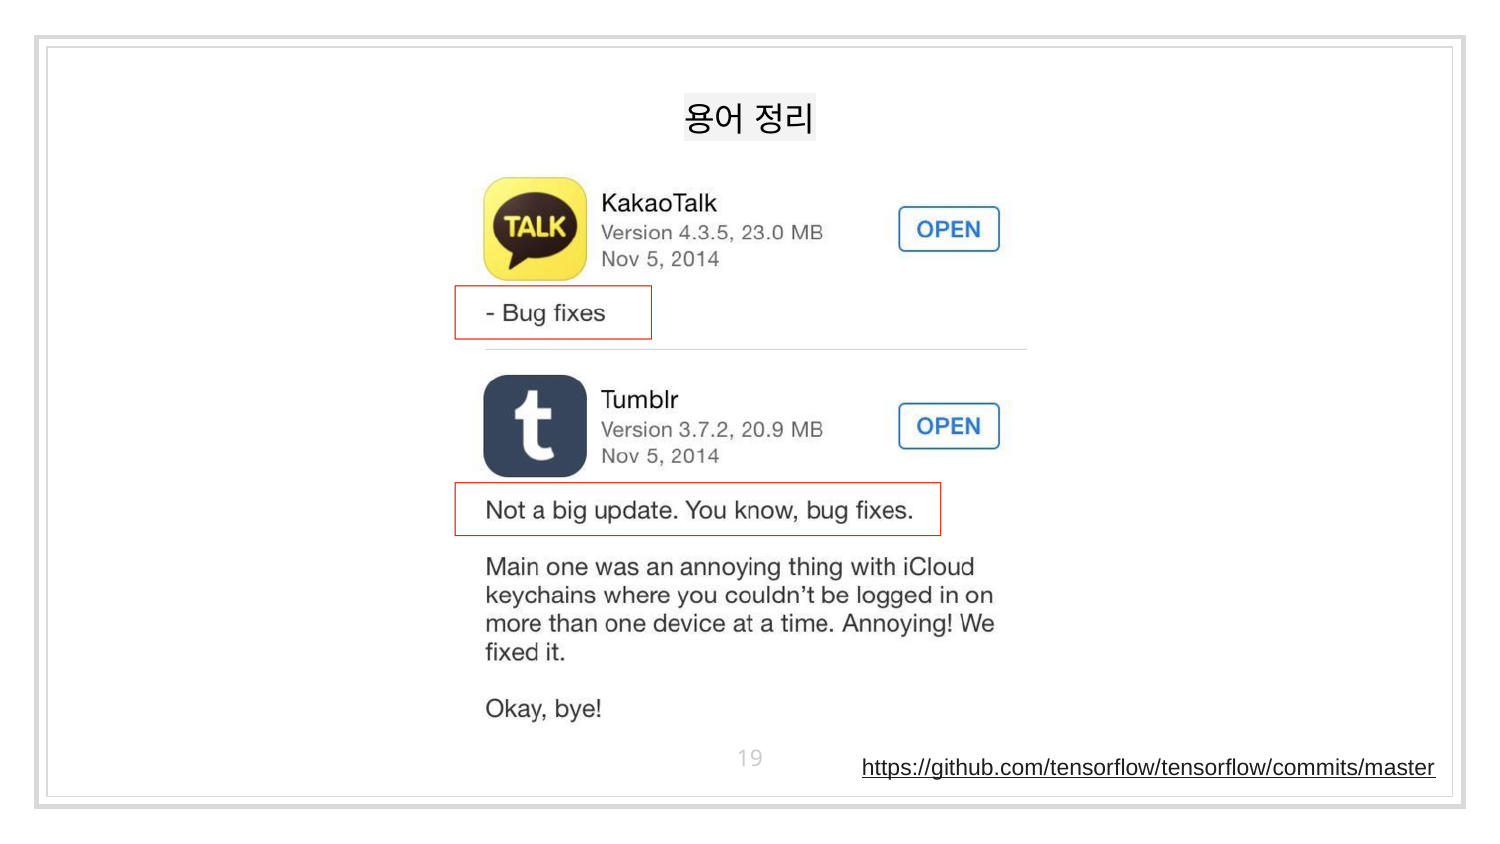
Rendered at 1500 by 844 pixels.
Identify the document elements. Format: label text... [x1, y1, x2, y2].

slide_number 19 [705, 746, 795, 790]
text_box https://github.com/tensorflow/tensorflow/commits/master [847, 745, 1500, 788]
title 용어 정리 [63, 55, 1437, 181]
picture [395, 166, 1105, 740]
